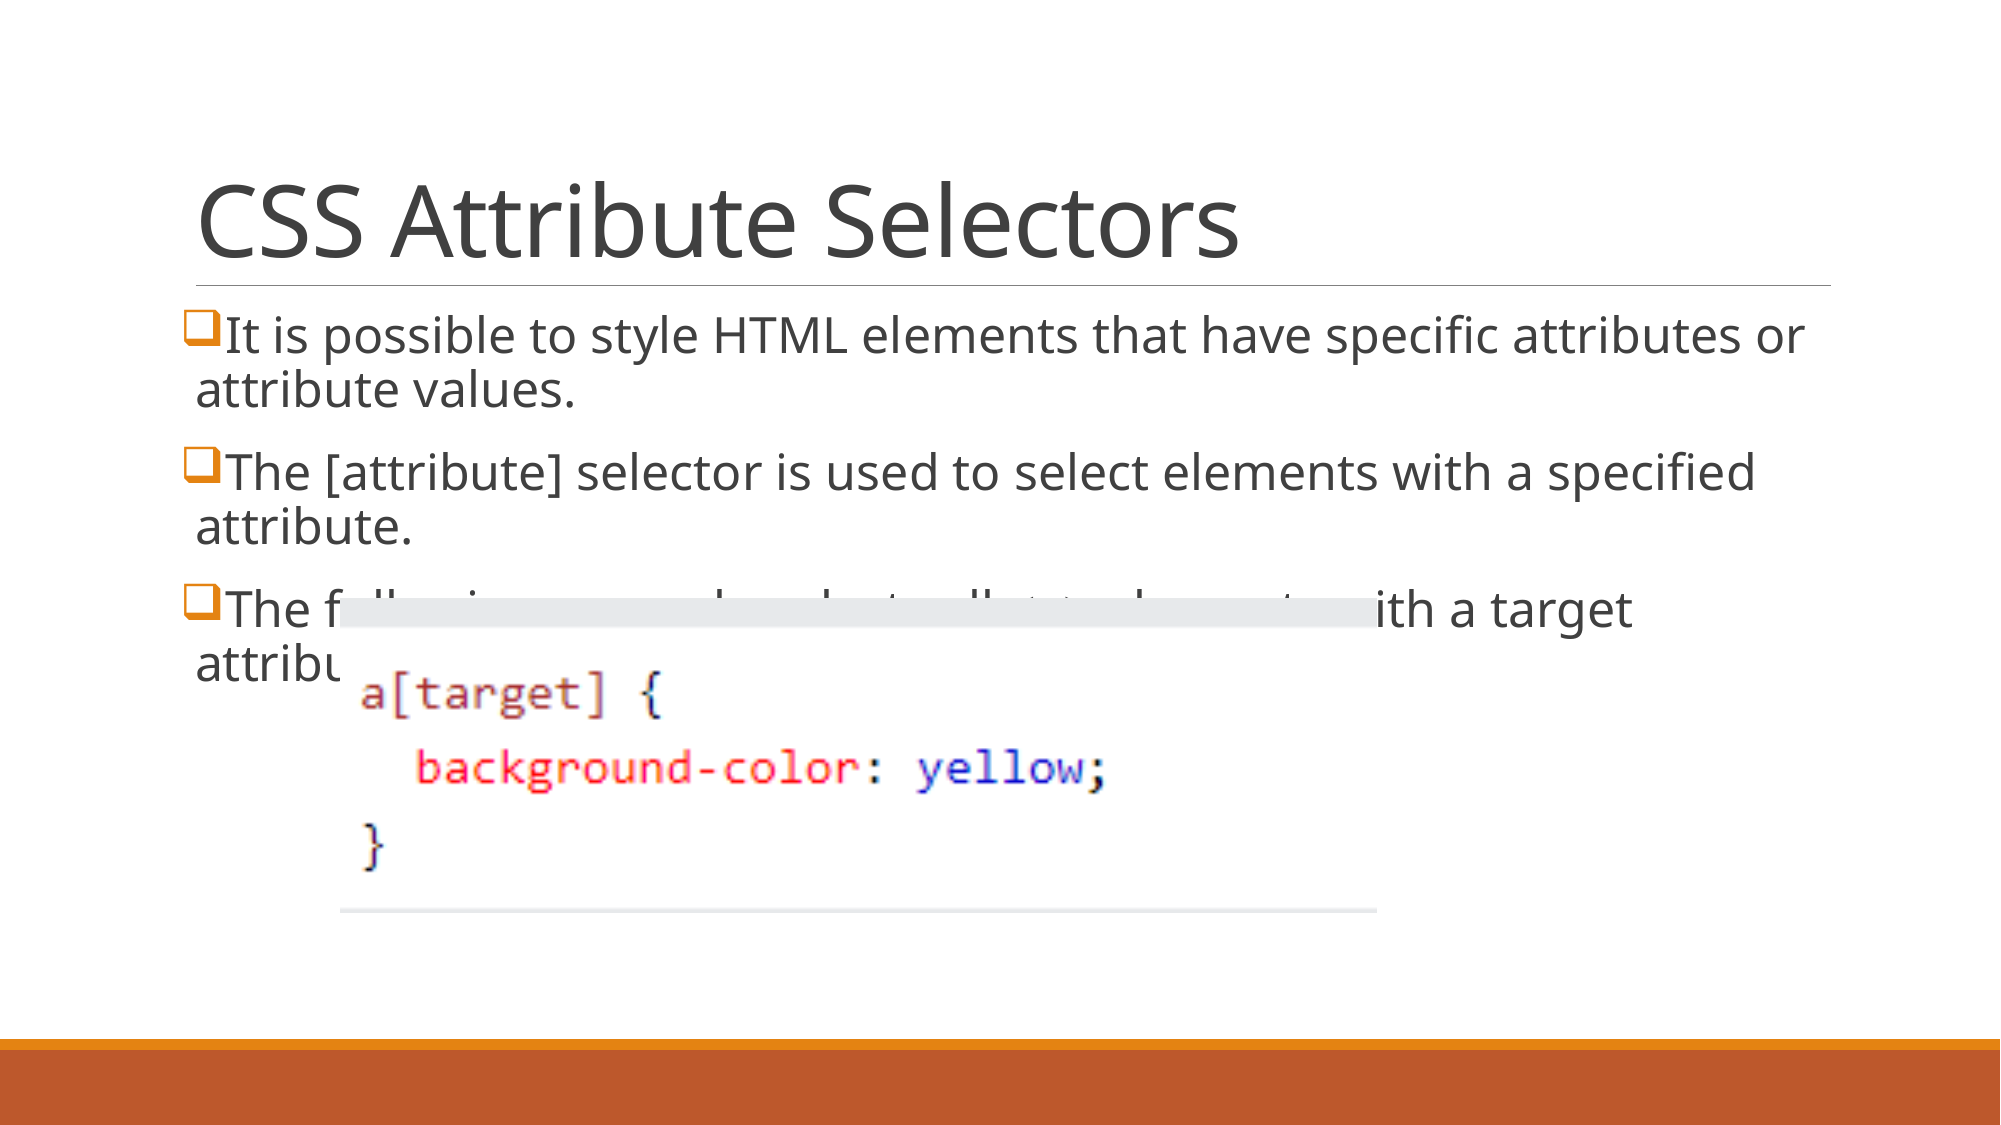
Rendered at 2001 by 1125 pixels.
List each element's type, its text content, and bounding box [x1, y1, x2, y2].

picture [339, 598, 1377, 914]
list It is possible to style HTML elements that have specific attributes or attribute values. The [attribute] selector is used to select elements with a specified attribute. The following example selects all <a> elements with a target attribute: [180, 302, 1830, 963]
title CSS Attribute Selectors [180, 47, 1830, 285]
